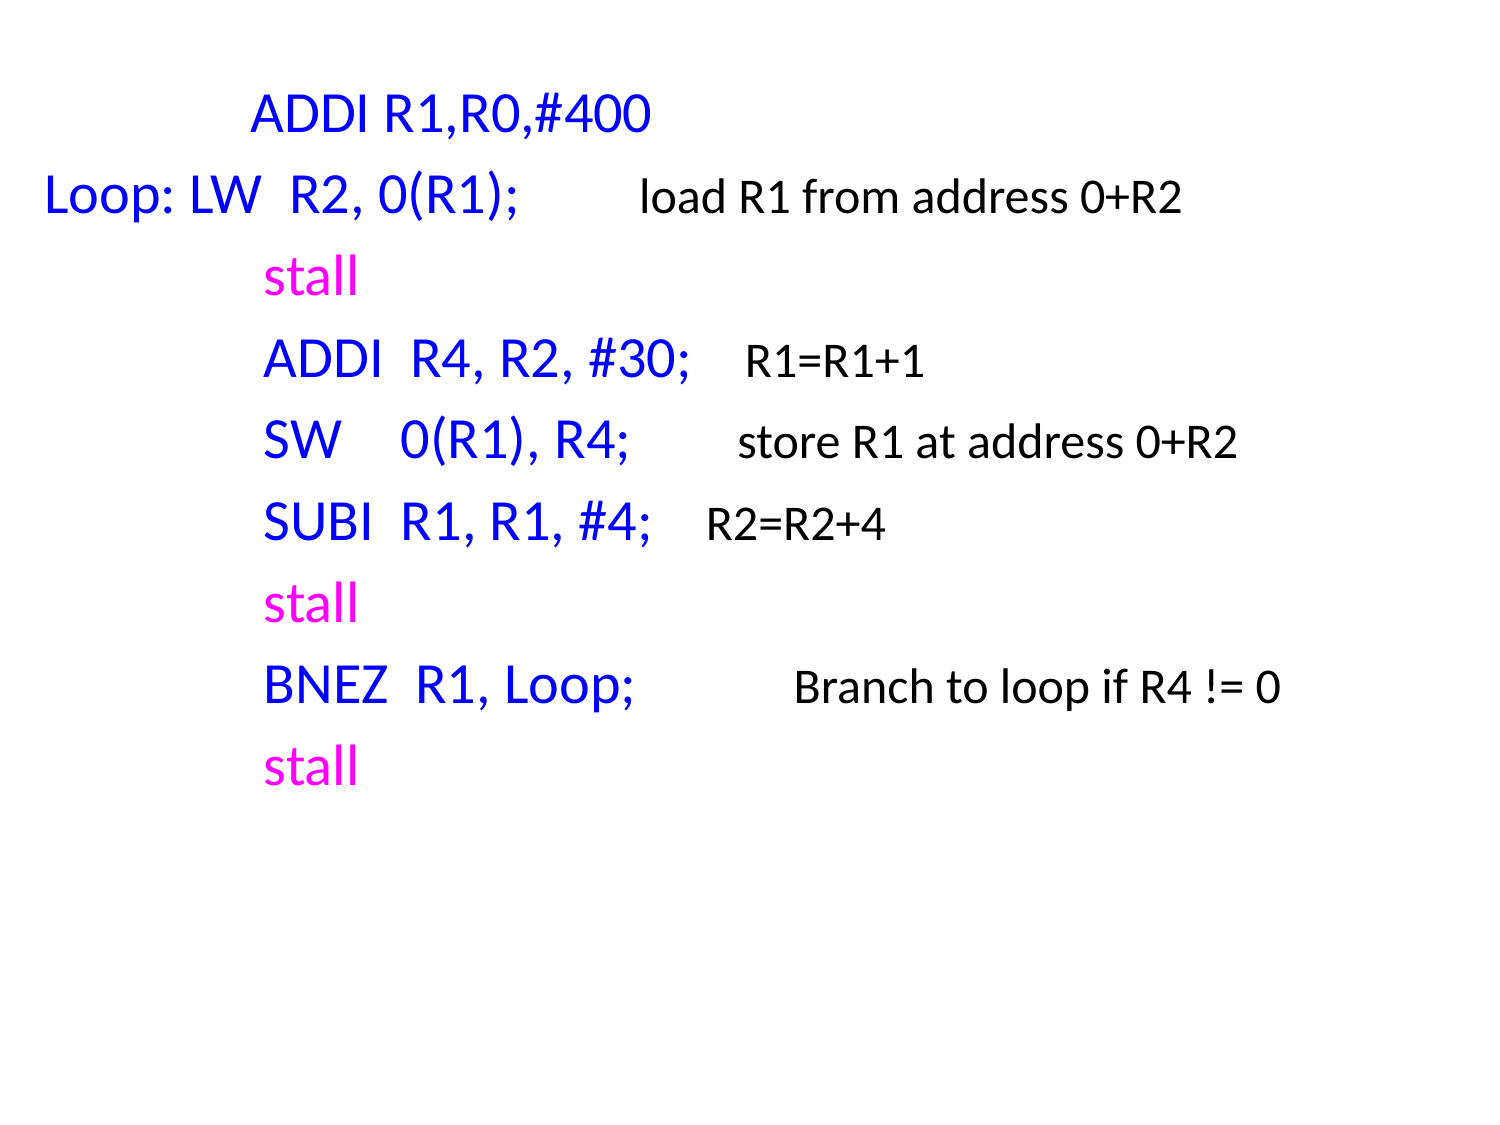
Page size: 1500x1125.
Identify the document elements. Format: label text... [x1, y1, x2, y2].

list ADDI R1,R0,#400 Loop: LW R2, 0(R1); load R1 from address 0+R2 stall ADDI R4, R2, #30; R1=R1+1 SW 0(R1), R4; store R1 at address 0+R2 SUBI R1, R1, #4; R2=R2+4 stall BNEZ R1, Loop; Branch to loop if R4 != 0 stall [29, 66, 1469, 1094]
